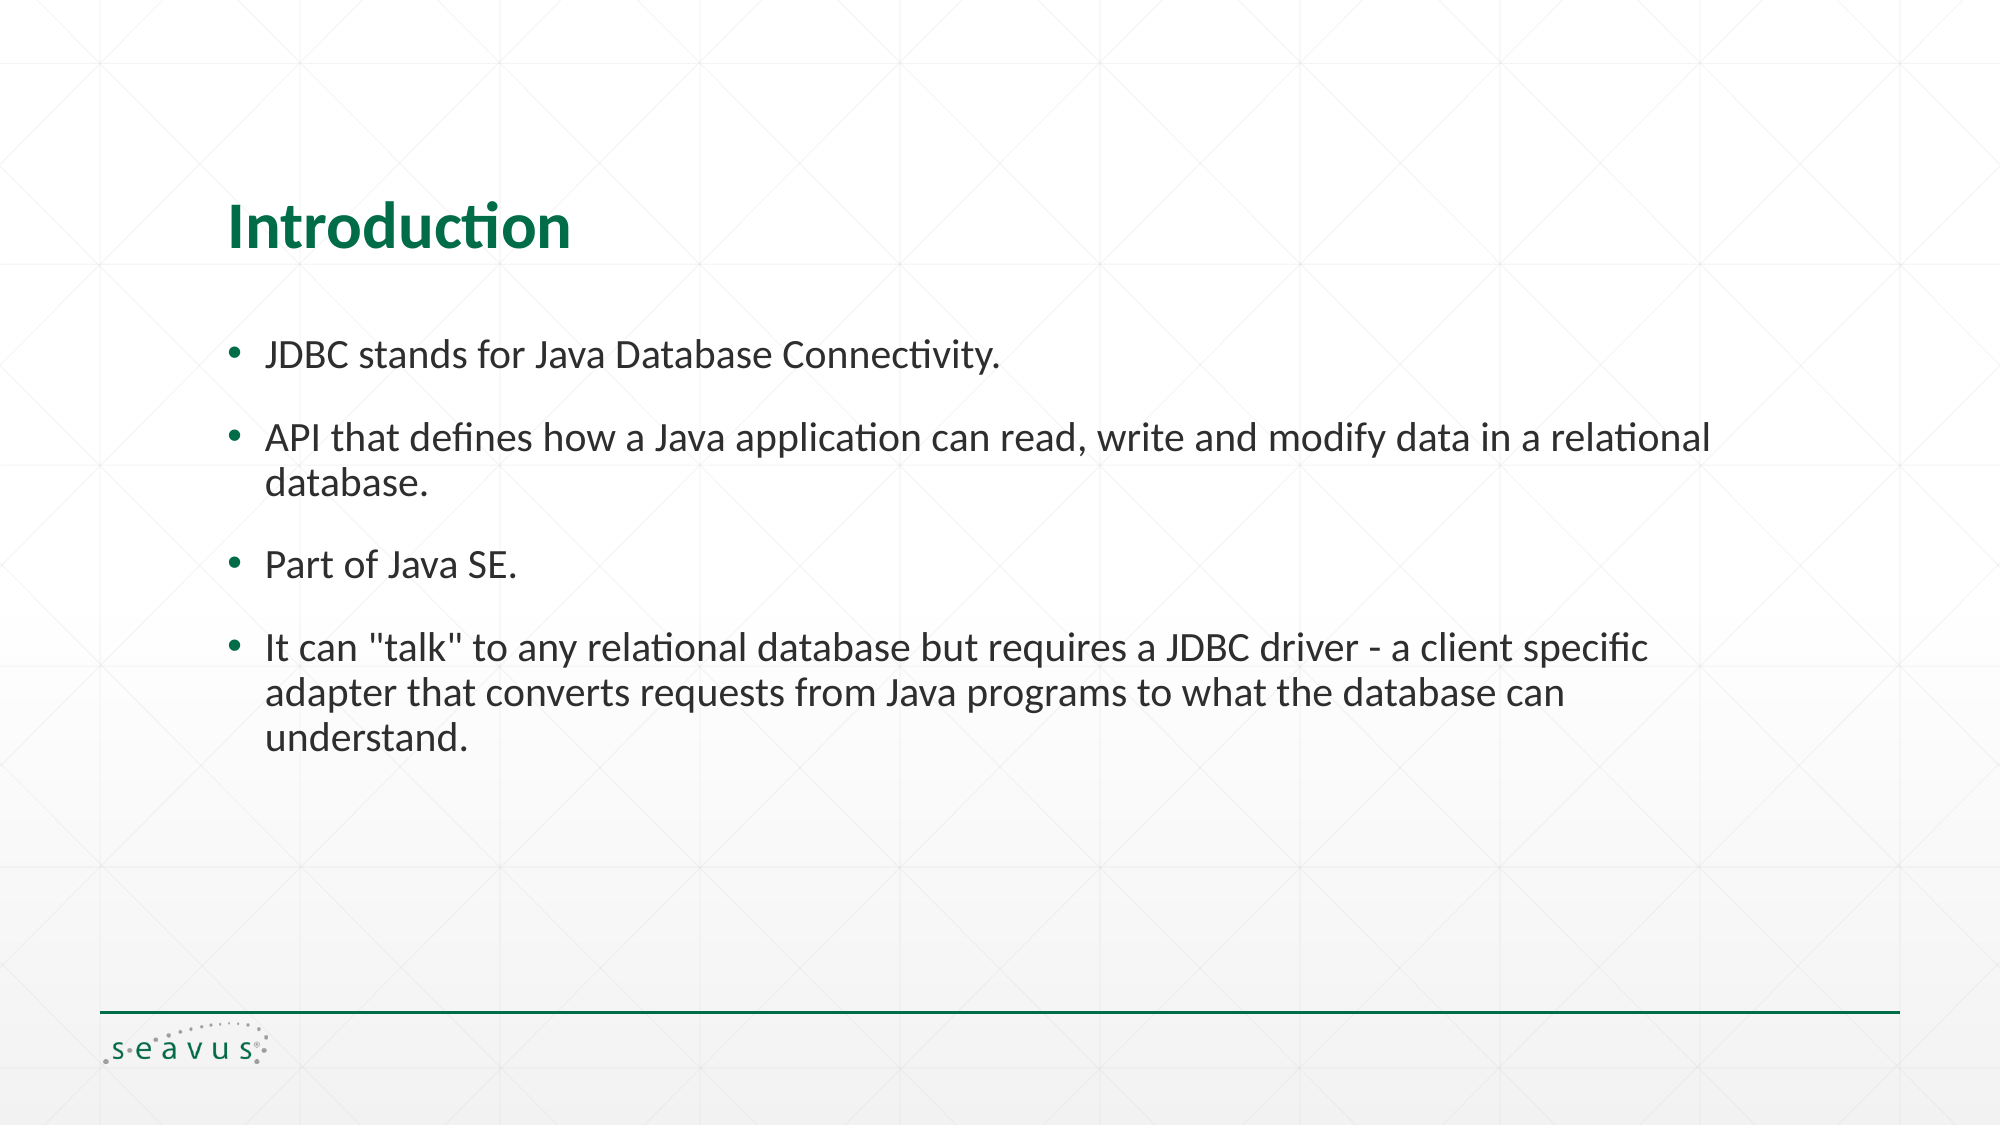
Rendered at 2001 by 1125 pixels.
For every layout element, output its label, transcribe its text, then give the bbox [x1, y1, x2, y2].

picture [103, 1022, 268, 1064]
list JDBC stands for Java Database Connectivity. API that defines how a Java application can read, write and modify data in a relational database. Part of Java SE. It can "talk" to any relational database but requires a JDBC driver - a client specific adapter that converts requests from Java programs to what the database can understand. [212, 324, 1788, 950]
title Introduction [212, 82, 1788, 271]
